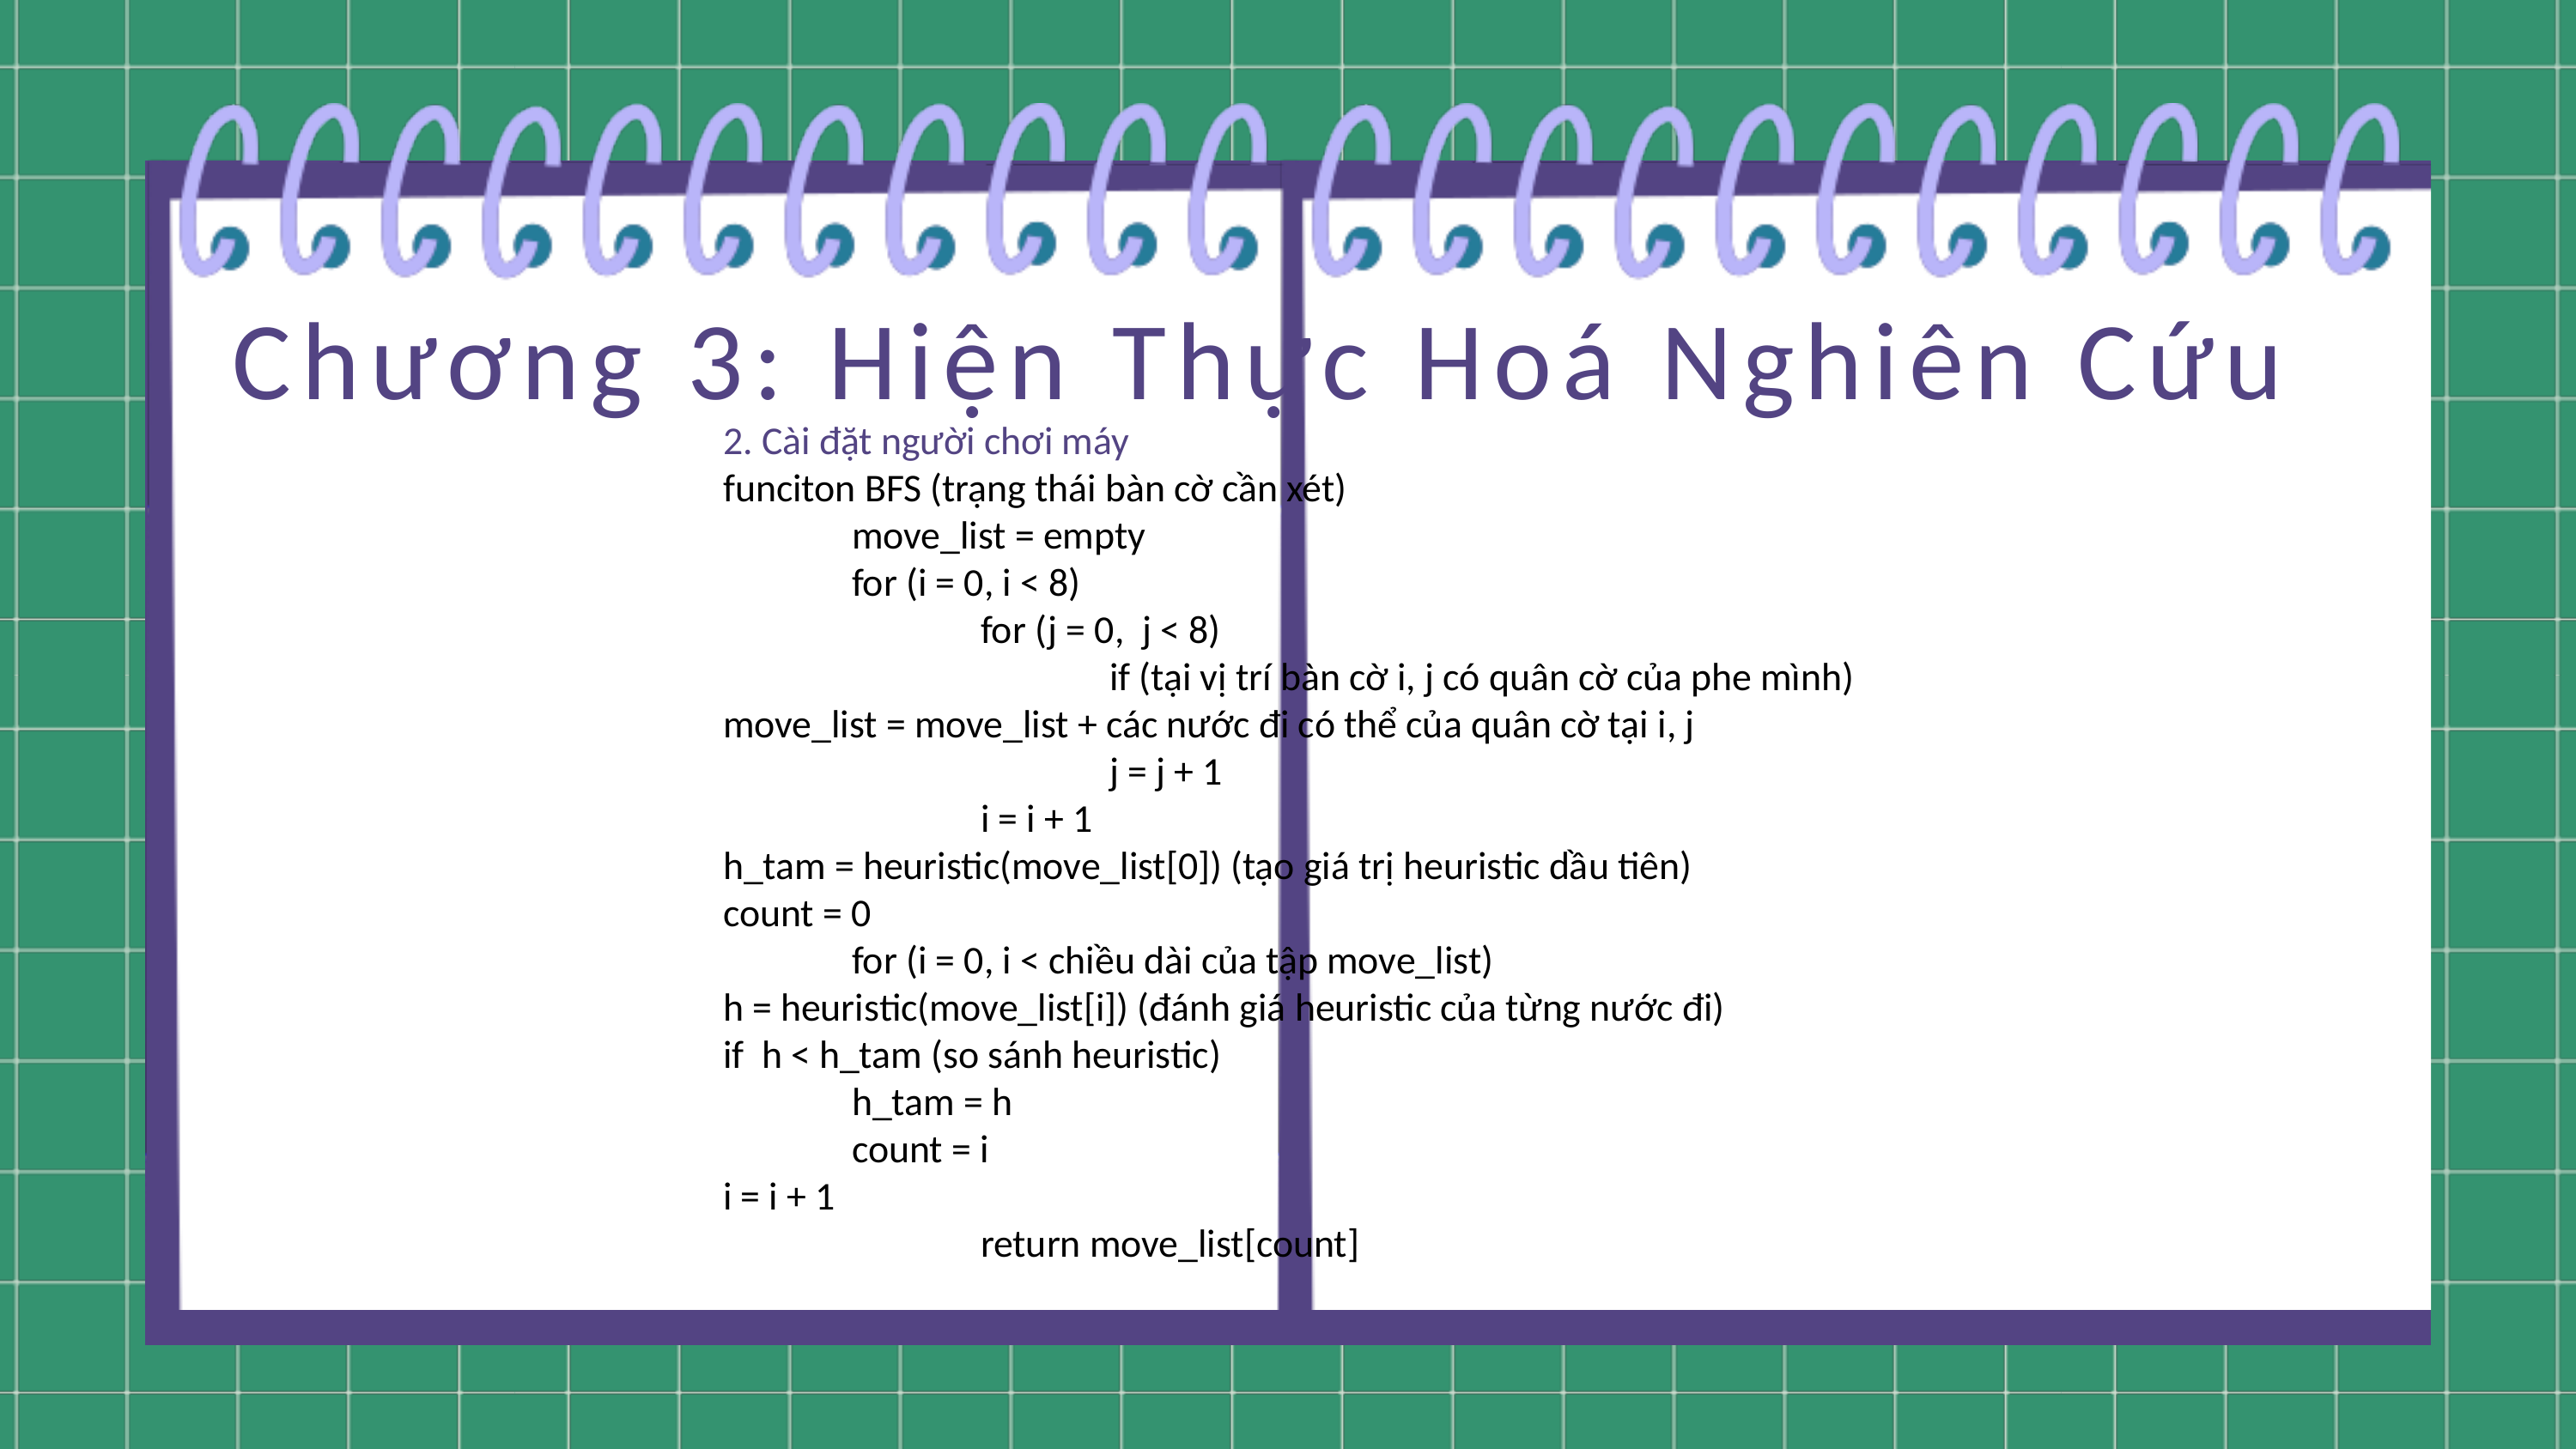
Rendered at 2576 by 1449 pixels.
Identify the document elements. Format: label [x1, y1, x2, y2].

text_box [144, 103, 2432, 1345]
text_box [0, 0, 2576, 1449]
